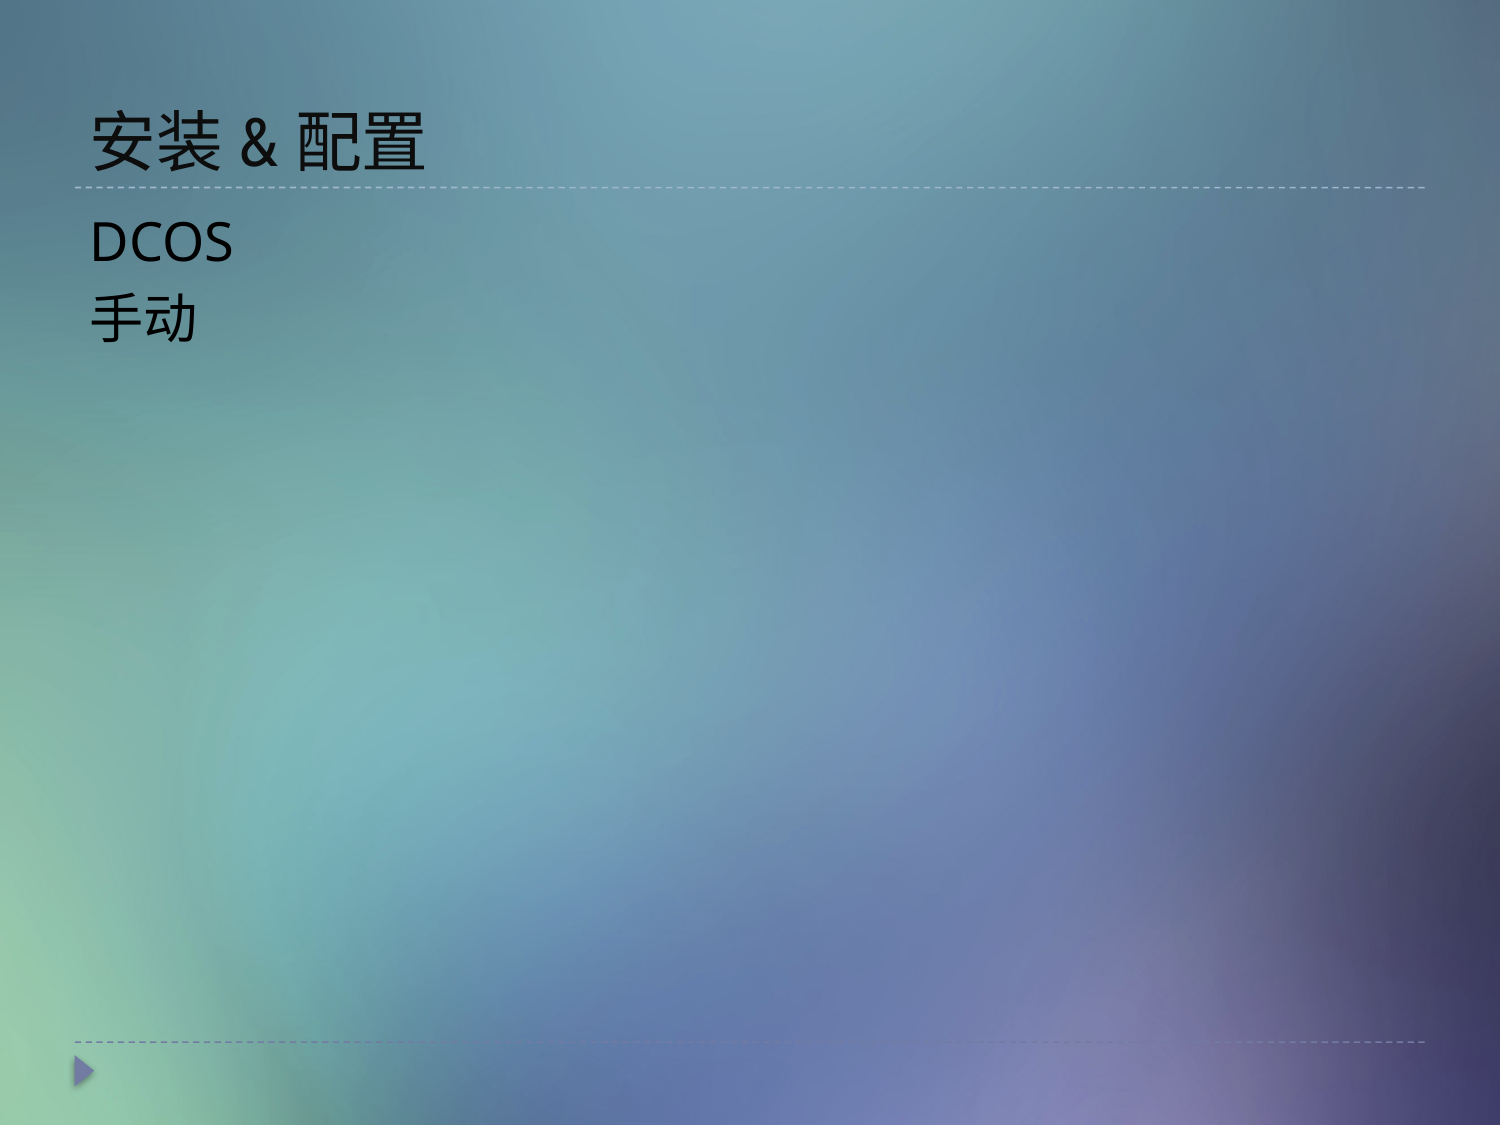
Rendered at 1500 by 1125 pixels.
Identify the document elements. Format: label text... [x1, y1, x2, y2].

title 安装&配置 [75, 24, 1425, 188]
list DCOS 手动 [75, 200, 1425, 1010]
